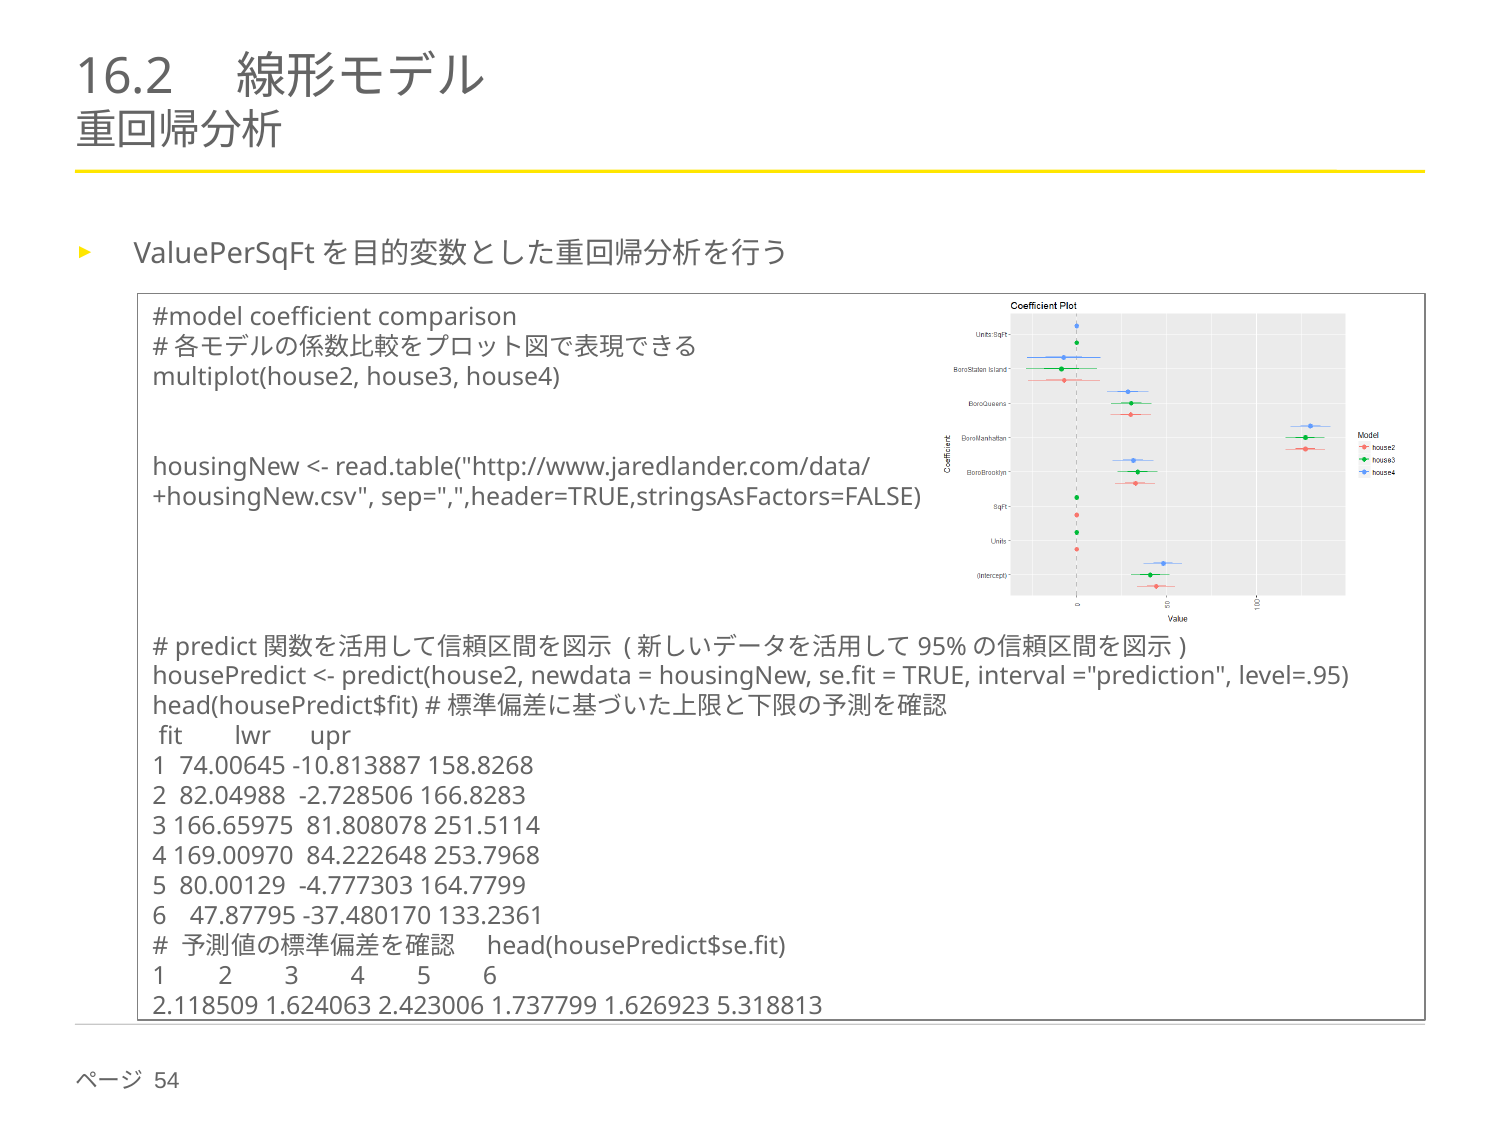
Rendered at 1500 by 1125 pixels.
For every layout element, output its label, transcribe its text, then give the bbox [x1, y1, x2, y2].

list ValuePerSqFtを目的変数とした重回帰分析を行う [75, 233, 1425, 1005]
text_box #model coefficient comparison #各モデルの係数比較をプロット図で表現できる multiplot(house2, house3, house4) housingNew <- read.table("http://www.jaredlander.com/data/ +housingNew.csv", sep=",",header=TRUE,stringsAsFactors=FALSE) # predict関数を活用して信頼区間を図示 (新しいデータを活用して95%の信頼区間を図示) housePredict <- predict(house2, newdata = housingNew, se.fit = TRUE, interval ="prediction", level=.95) head(housePredict$fit) #標準偏差に基づいた上限と下限の予測を確認 fit lwr upr 1 74.00645 -10.813887 158.8268 2 82.04988 -2.728506 166.8283 3 166.65975 81.808078 251.5114 4 169.00970 84.222648 253.7968 5 80.00129 -4.777303 164.7799 47.87795 -37.480170 133.2361 # 予測値の標準偏差を確認 head(housePredict$se.fit) 1 2 3 4 5 6 2.118509 1.624063 2.423006 1.737799 1.626923 5.318813 [135, 291, 1427, 1022]
title 16.2 線形モデル 重回帰分析 [75, 33, 1426, 175]
picture [939, 297, 1403, 625]
